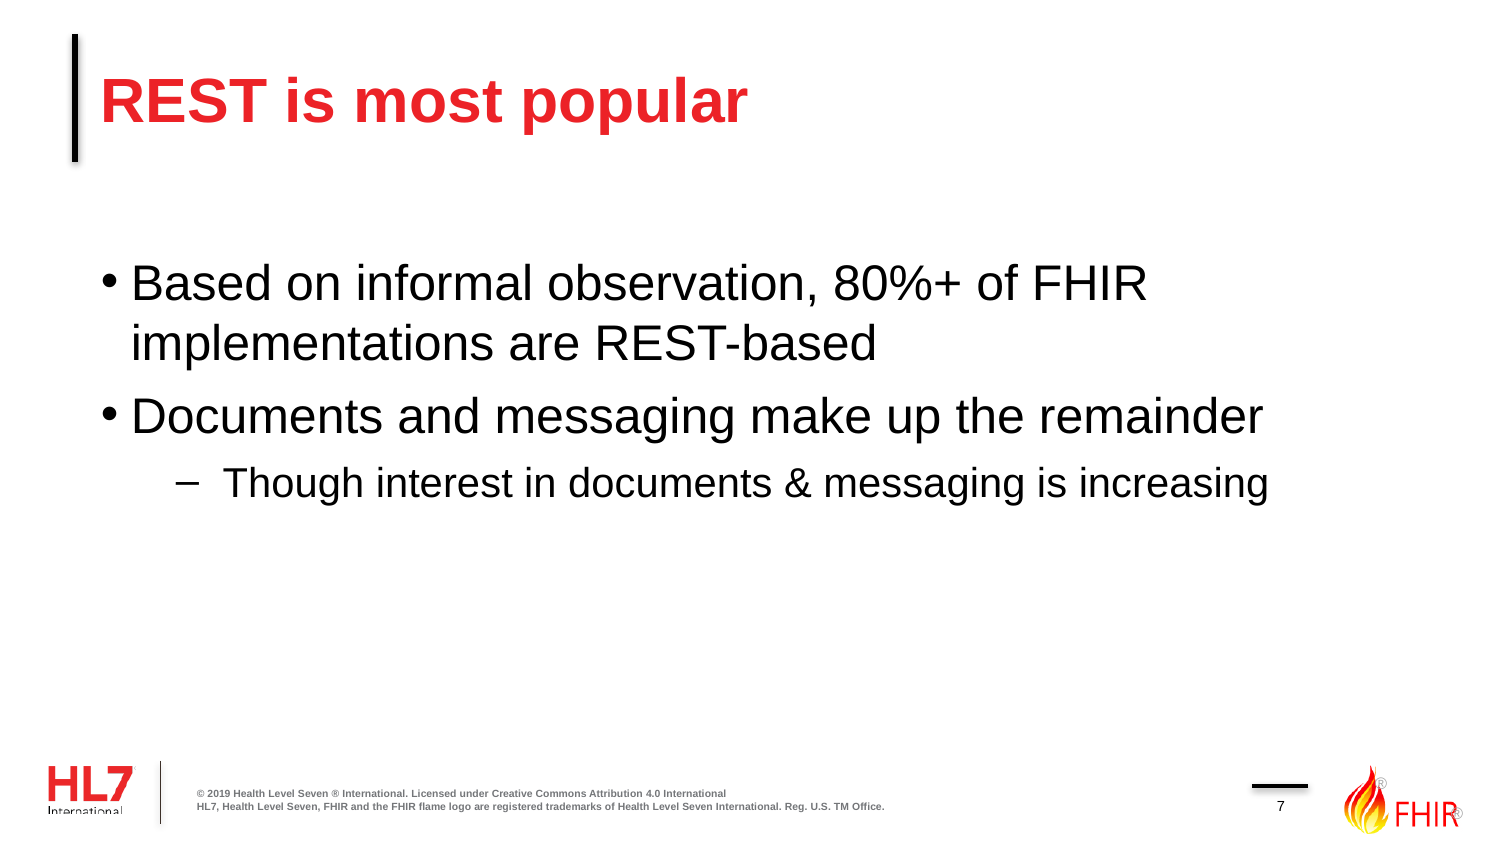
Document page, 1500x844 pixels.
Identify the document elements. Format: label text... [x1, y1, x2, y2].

footer © 2019 Health Level Seven ® International. Licensed under Creative Commons Attribution 4.0 International HL7, Health Level Seven, FHIR and the FHIR flame logo are registered trademarks of Health Level Seven International. Reg. U.S. TM Office. [196, 786, 941, 813]
title REST is most popular [100, 33, 1451, 163]
slide_number 7 [1258, 786, 1304, 814]
picture [1339, 760, 1463, 837]
list Based on informal observation, 80%+ of FHIR implementations are REST-based Documents and messaging make up the remainder Though interest in documents & messaging is increasing [100, 250, 1451, 731]
